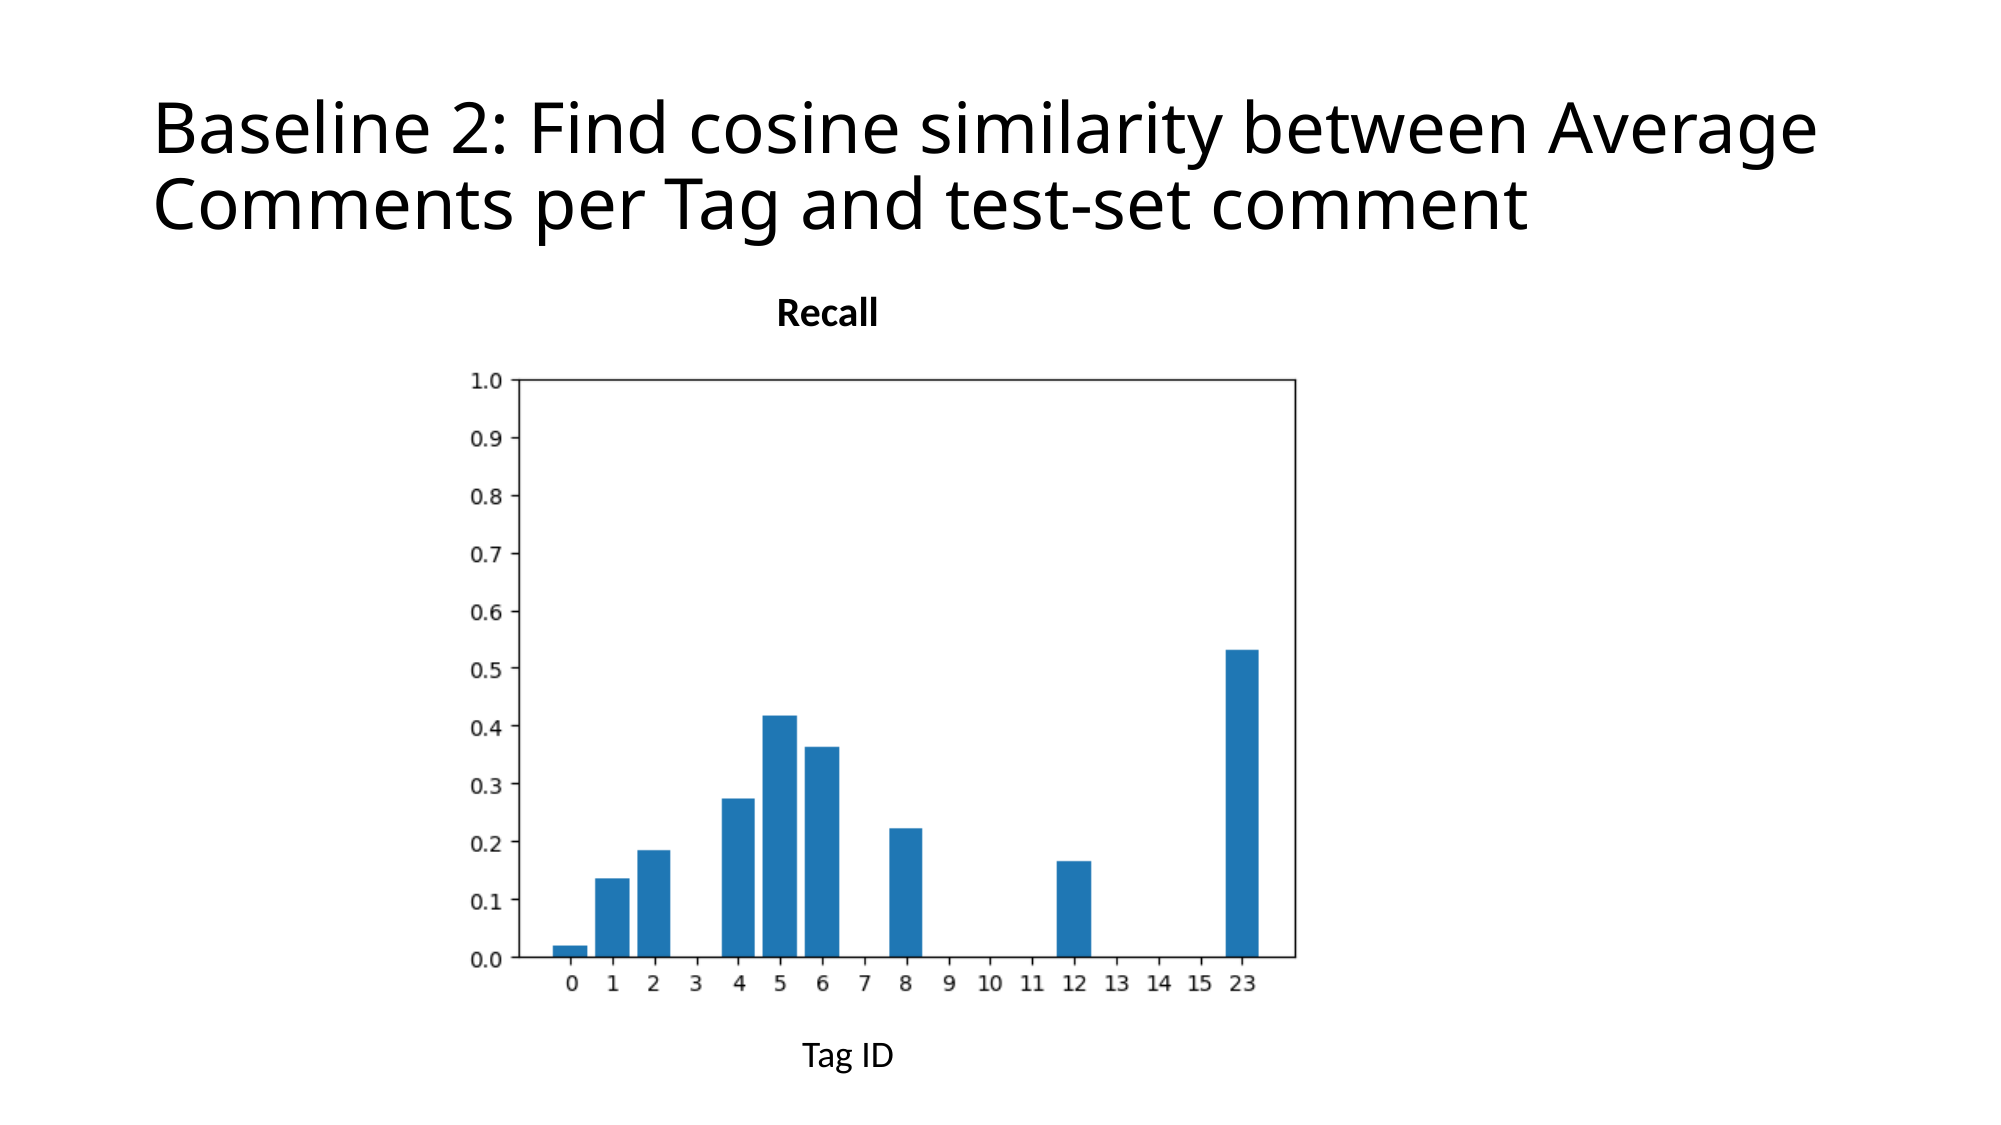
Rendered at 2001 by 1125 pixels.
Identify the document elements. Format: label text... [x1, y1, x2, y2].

title Baseline 2: Find cosine similarity between Average Comments per Tag and test-set comment [137, 59, 1863, 278]
text_box Tag ID [787, 1022, 910, 1083]
text_box Recall [762, 277, 1000, 343]
picture [453, 356, 1309, 1010]
